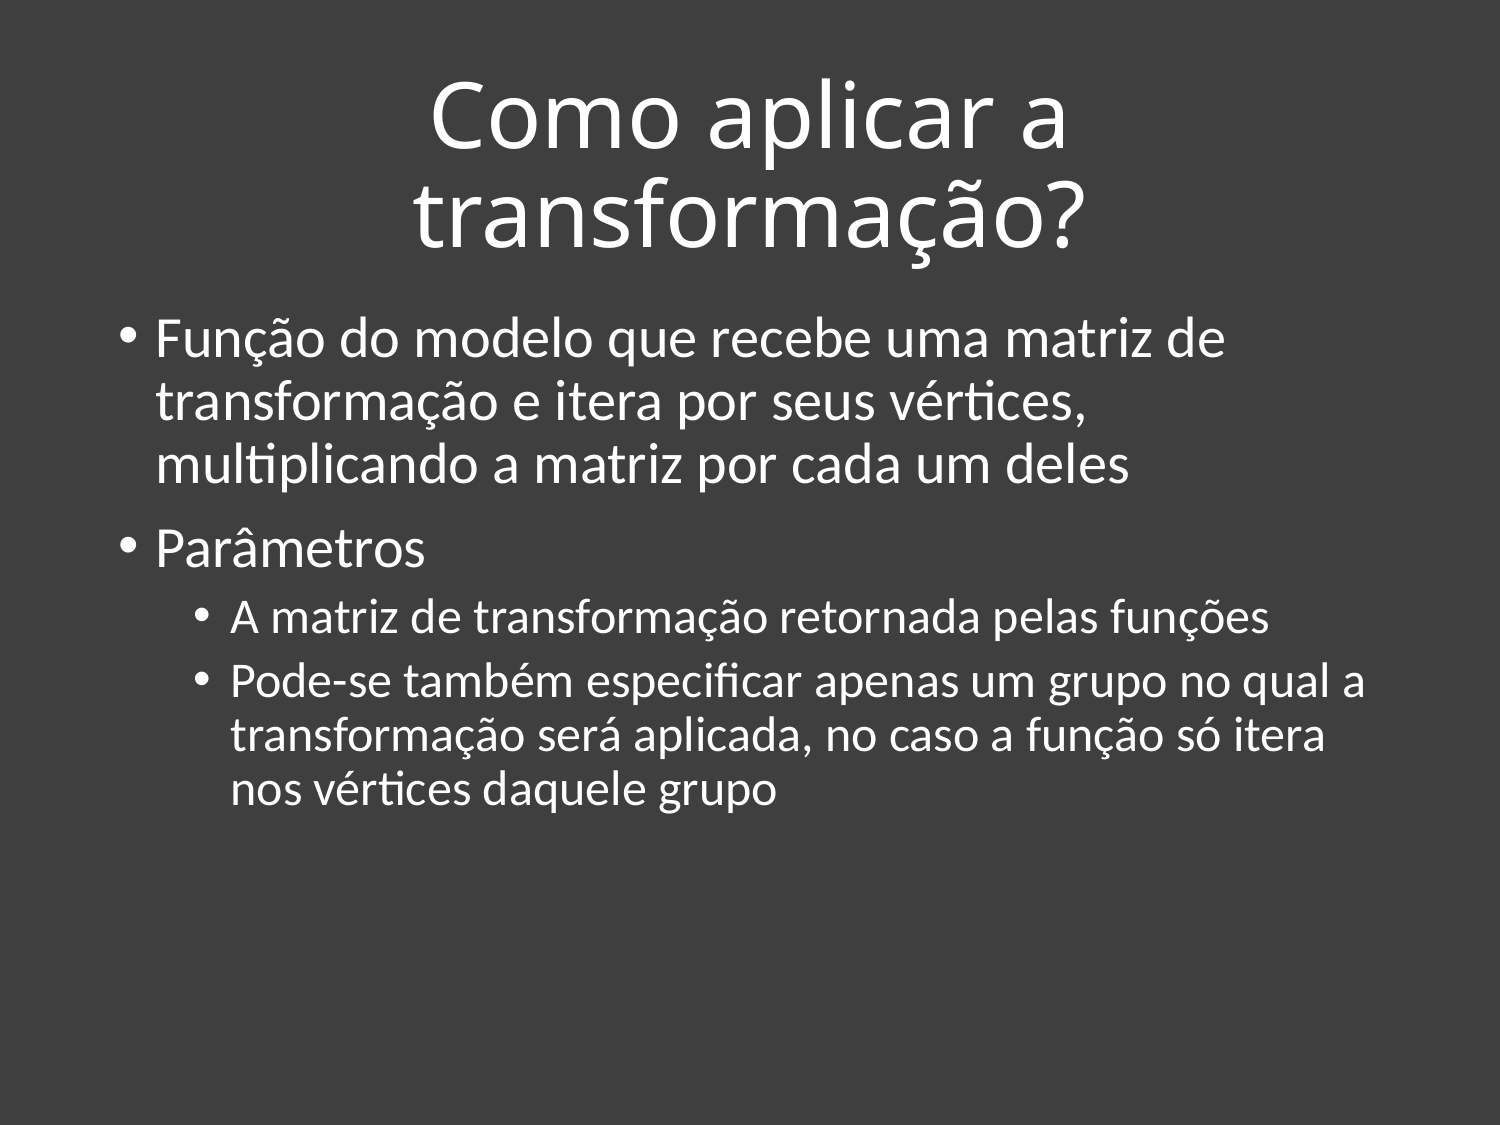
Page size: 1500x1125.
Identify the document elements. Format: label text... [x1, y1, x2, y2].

list Função do modelo que recebe uma matriz de transformação e itera por seus vértices, multiplicando a matriz por cada um deles Parâmetros A matriz de transformação retornada pelas funções Pode-se também especificar apenas um grupo no qual a transformação será aplicada, no caso a função só itera nos vértices daquele grupo [103, 299, 1397, 1014]
title Como aplicar a transformação? [103, 59, 1397, 278]
